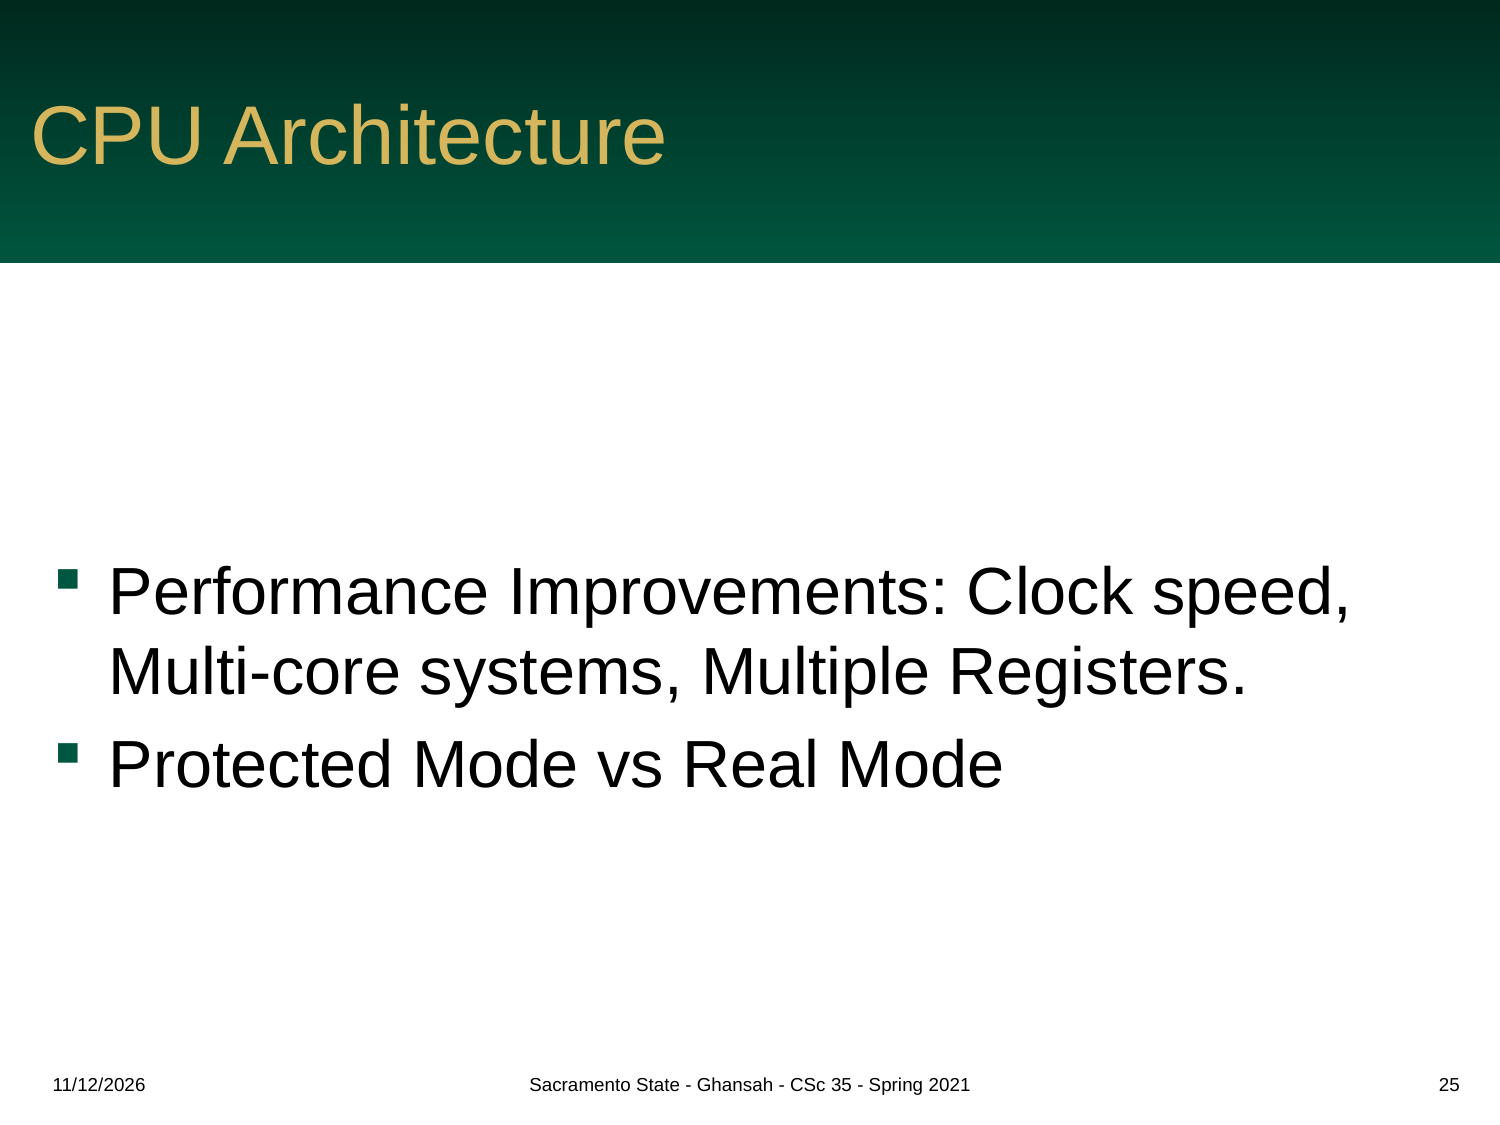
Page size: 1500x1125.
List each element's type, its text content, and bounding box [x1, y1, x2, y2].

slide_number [37, 1050, 388, 1104]
footer Sacramento State - Ghansah - CSc 35 - Spring 2021 [512, 1050, 988, 1104]
list Performance Improvements: Clock speed, Multi-core systems, Multiple Registers. Protected Mode vs Real Mode [37, 299, 1463, 1050]
slide_number 25 [1125, 1050, 1475, 1104]
title CPU Architecture [0, 0, 1500, 263]
